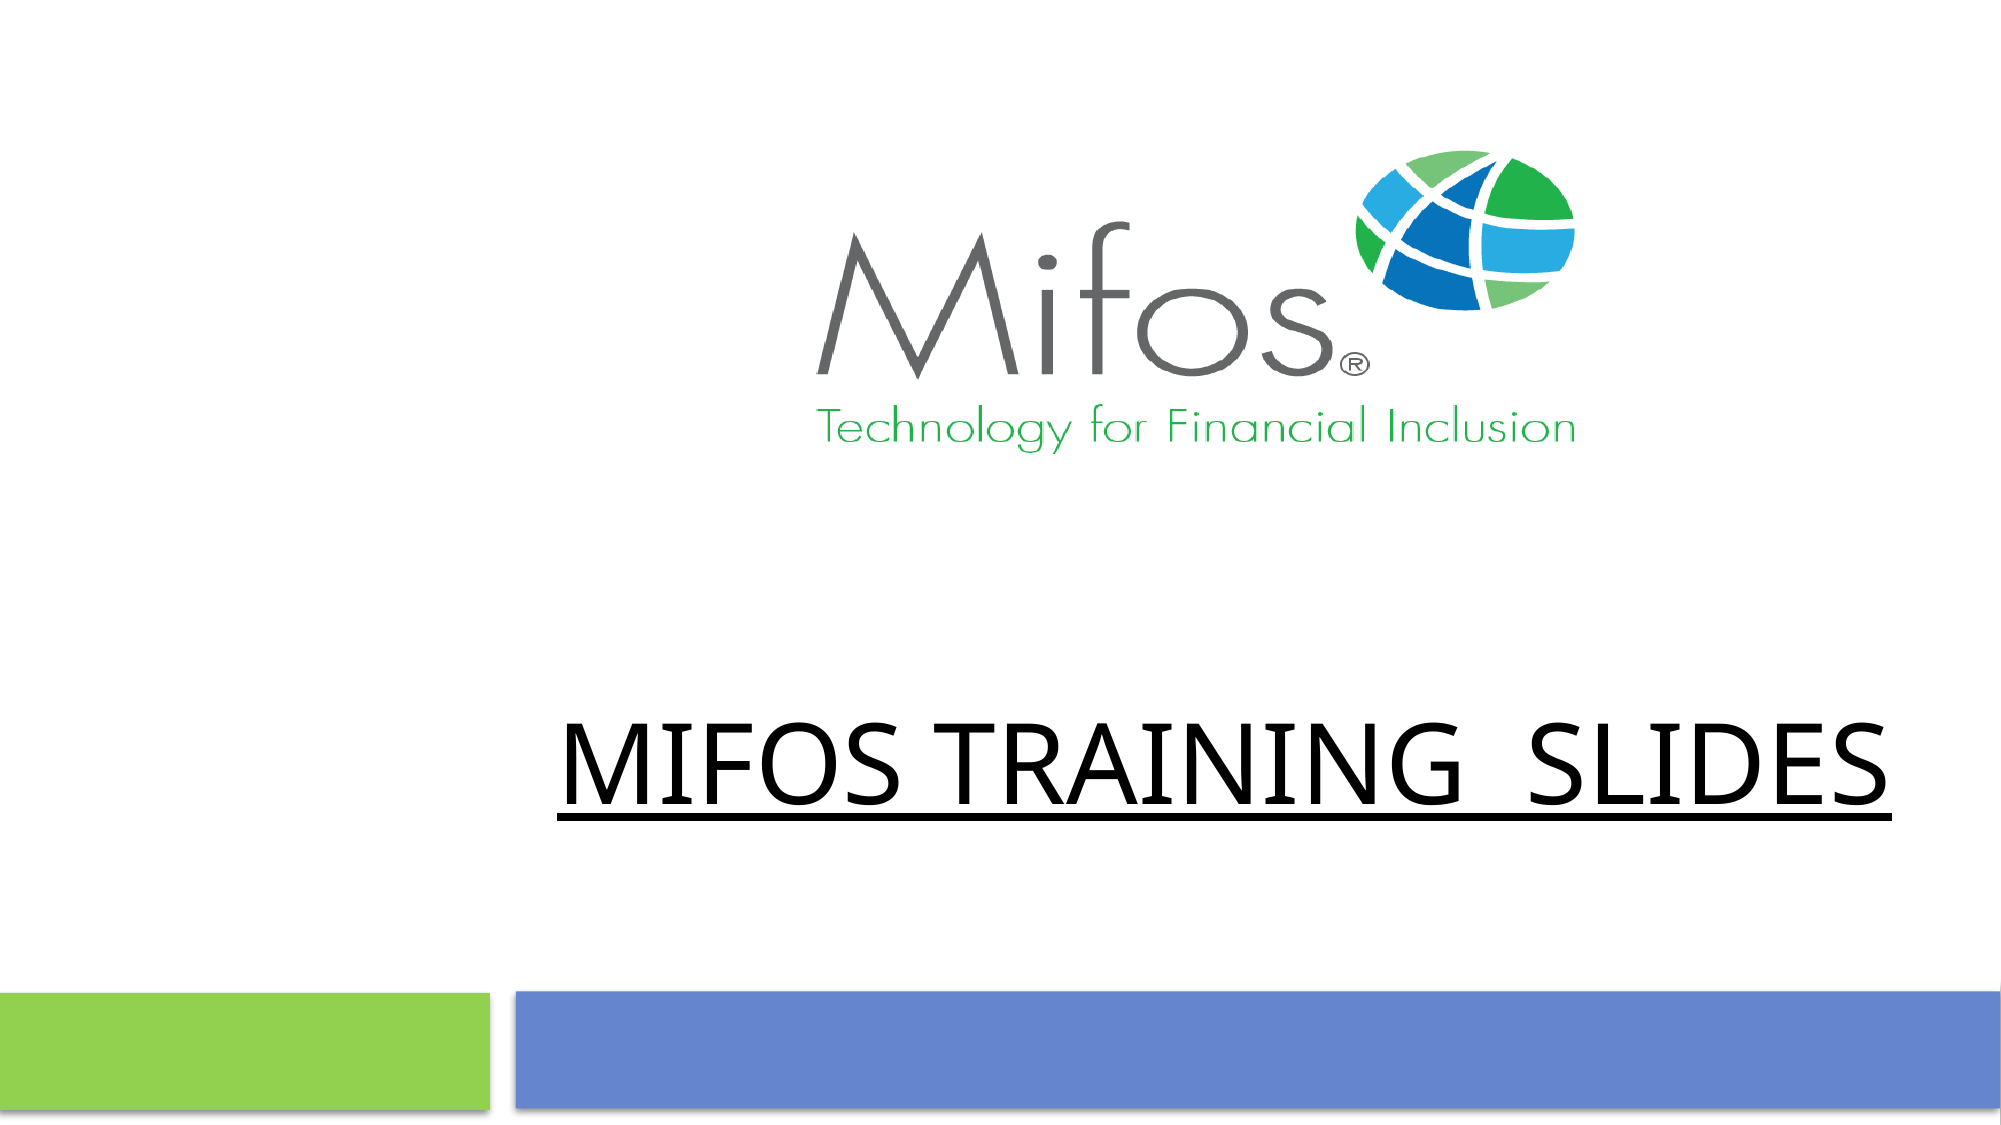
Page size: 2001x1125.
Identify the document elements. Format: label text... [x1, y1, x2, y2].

picture [716, 134, 1596, 464]
title MIFOS TRAINING SLIDES [541, 534, 1959, 836]
